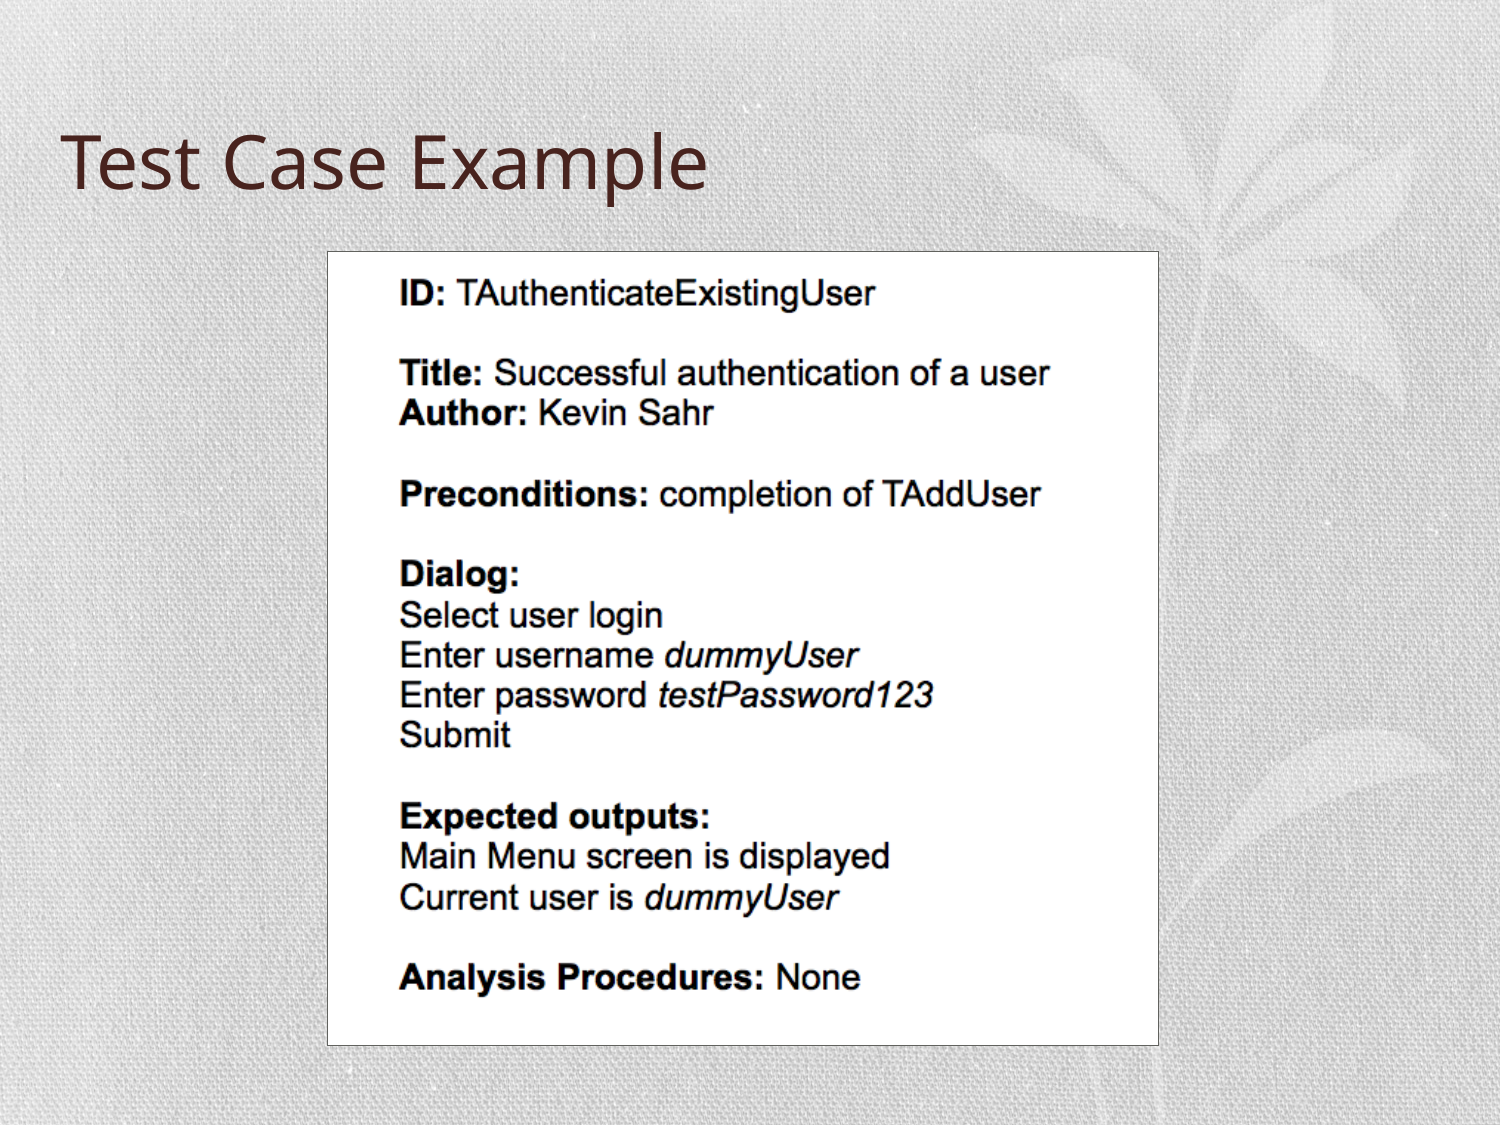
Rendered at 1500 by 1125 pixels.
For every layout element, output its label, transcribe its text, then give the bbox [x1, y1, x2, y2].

title Test Case Example [45, 37, 1455, 213]
picture [326, 251, 1159, 1047]
